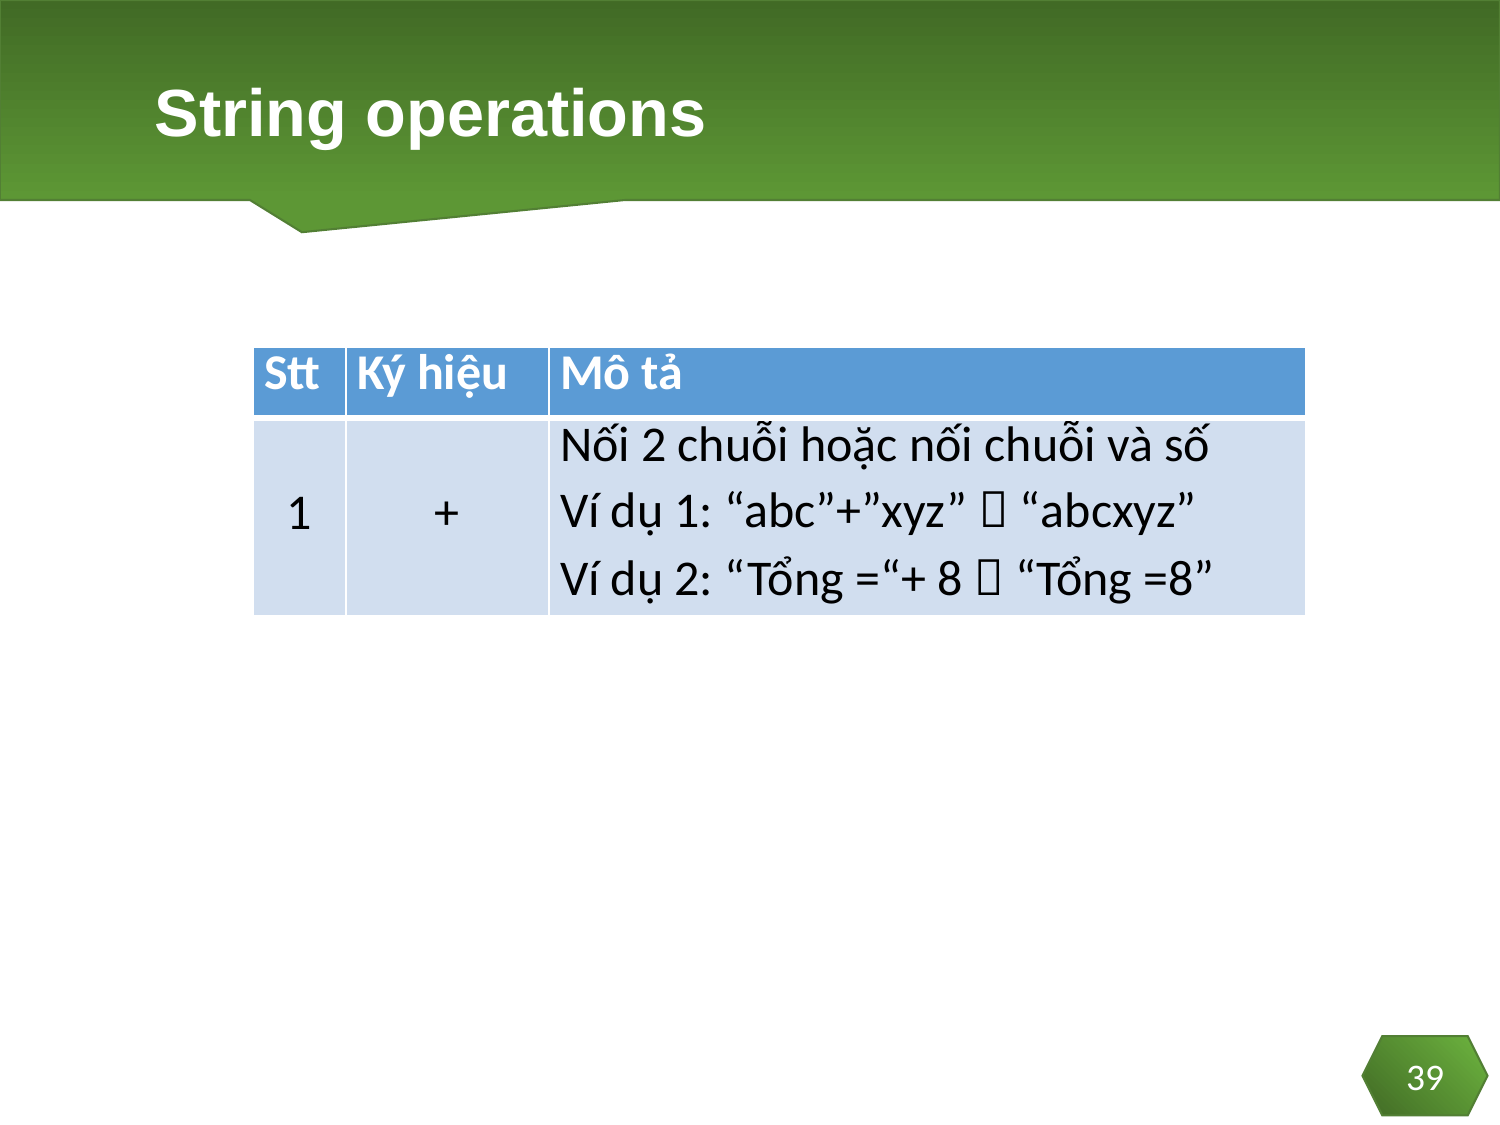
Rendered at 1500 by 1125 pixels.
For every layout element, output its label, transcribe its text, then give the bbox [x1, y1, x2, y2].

table_cell Nối 2 chuỗi hoặc nối chuỗi và số Ví dụ 1: “abc”+”xyz”  “abcxyz” Ví dụ 2: “Tổng =“+ 8  “Tổng =8” [550, 421, 1305, 615]
table_cell 1 [254, 421, 345, 615]
title String operations [139, 37, 1302, 196]
table_header Ký hiệu [347, 348, 548, 415]
table_header Stt [254, 348, 345, 415]
table_cell + [347, 421, 548, 615]
table_header Mô tả [550, 348, 1305, 415]
